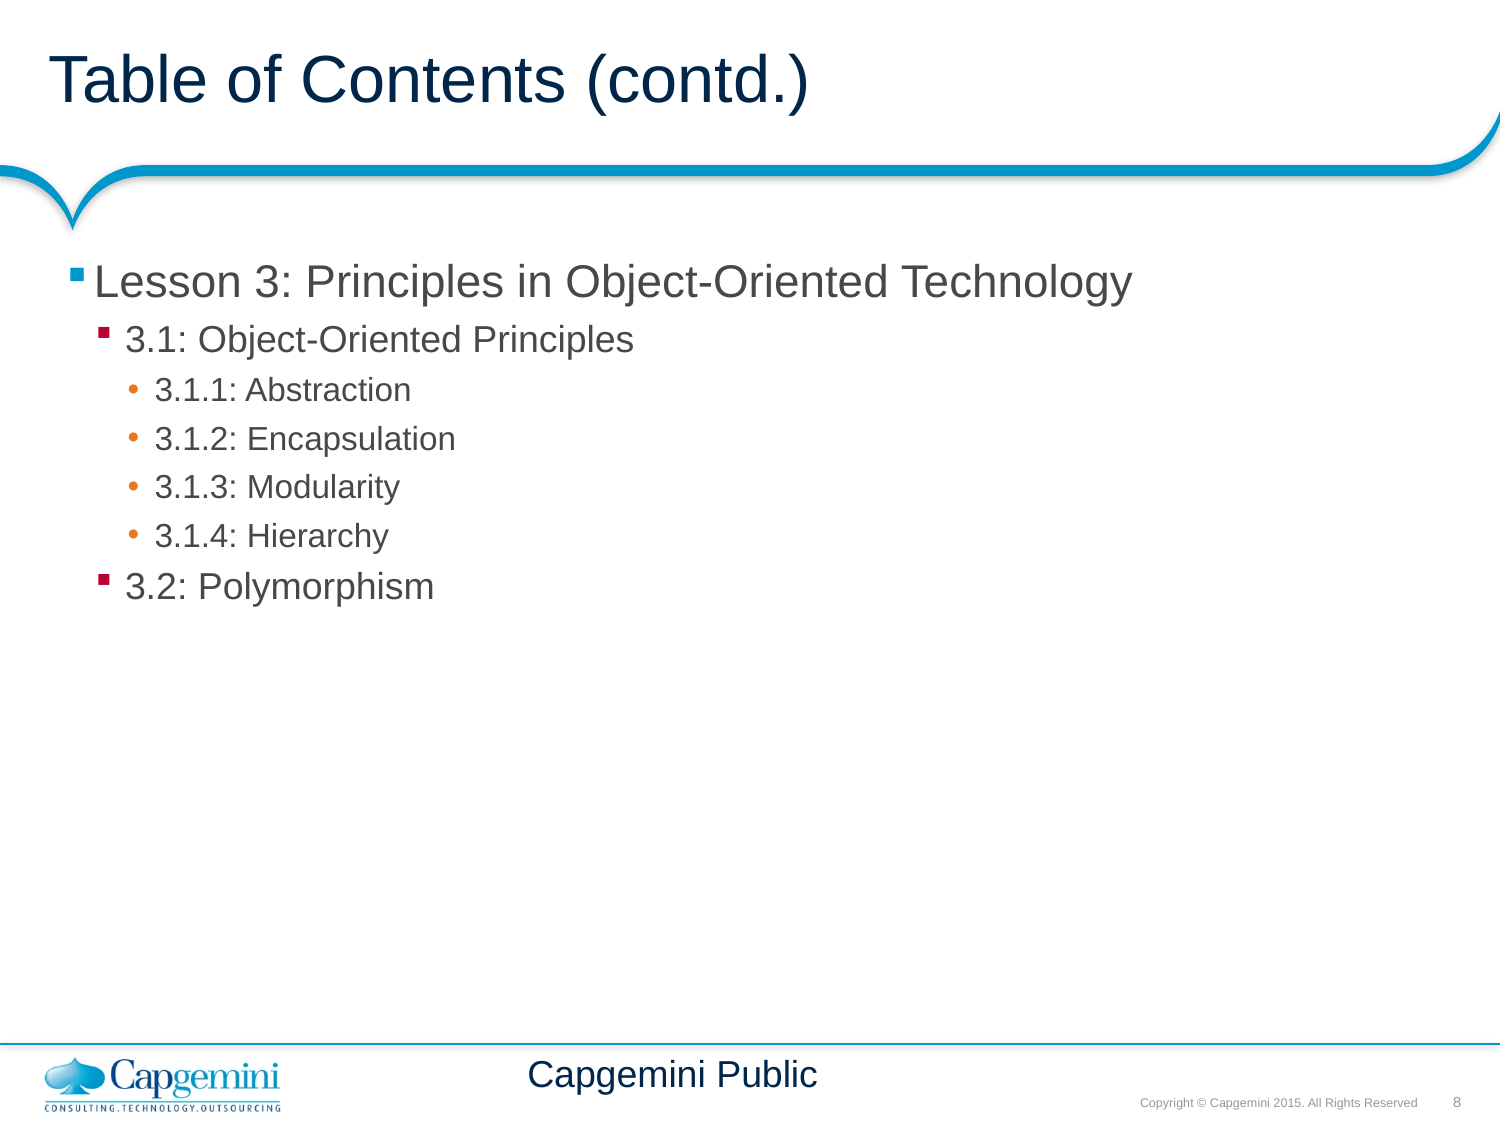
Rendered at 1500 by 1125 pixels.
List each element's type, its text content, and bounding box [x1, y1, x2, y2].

list Lesson 3: Principles in Object-Oriented Technology 3.1: Object-Oriented Principles 3.1.1: Abstraction 3.1.2: Encapsulation 3.1.3: Modularity 3.1.4: Hierarchy 3.2: Polymorphism [48, 246, 1479, 1007]
footer Capgemini Public [512, 1042, 988, 1103]
title Table of Contents (contd.) [0, 0, 1500, 165]
picture [44, 1056, 281, 1113]
